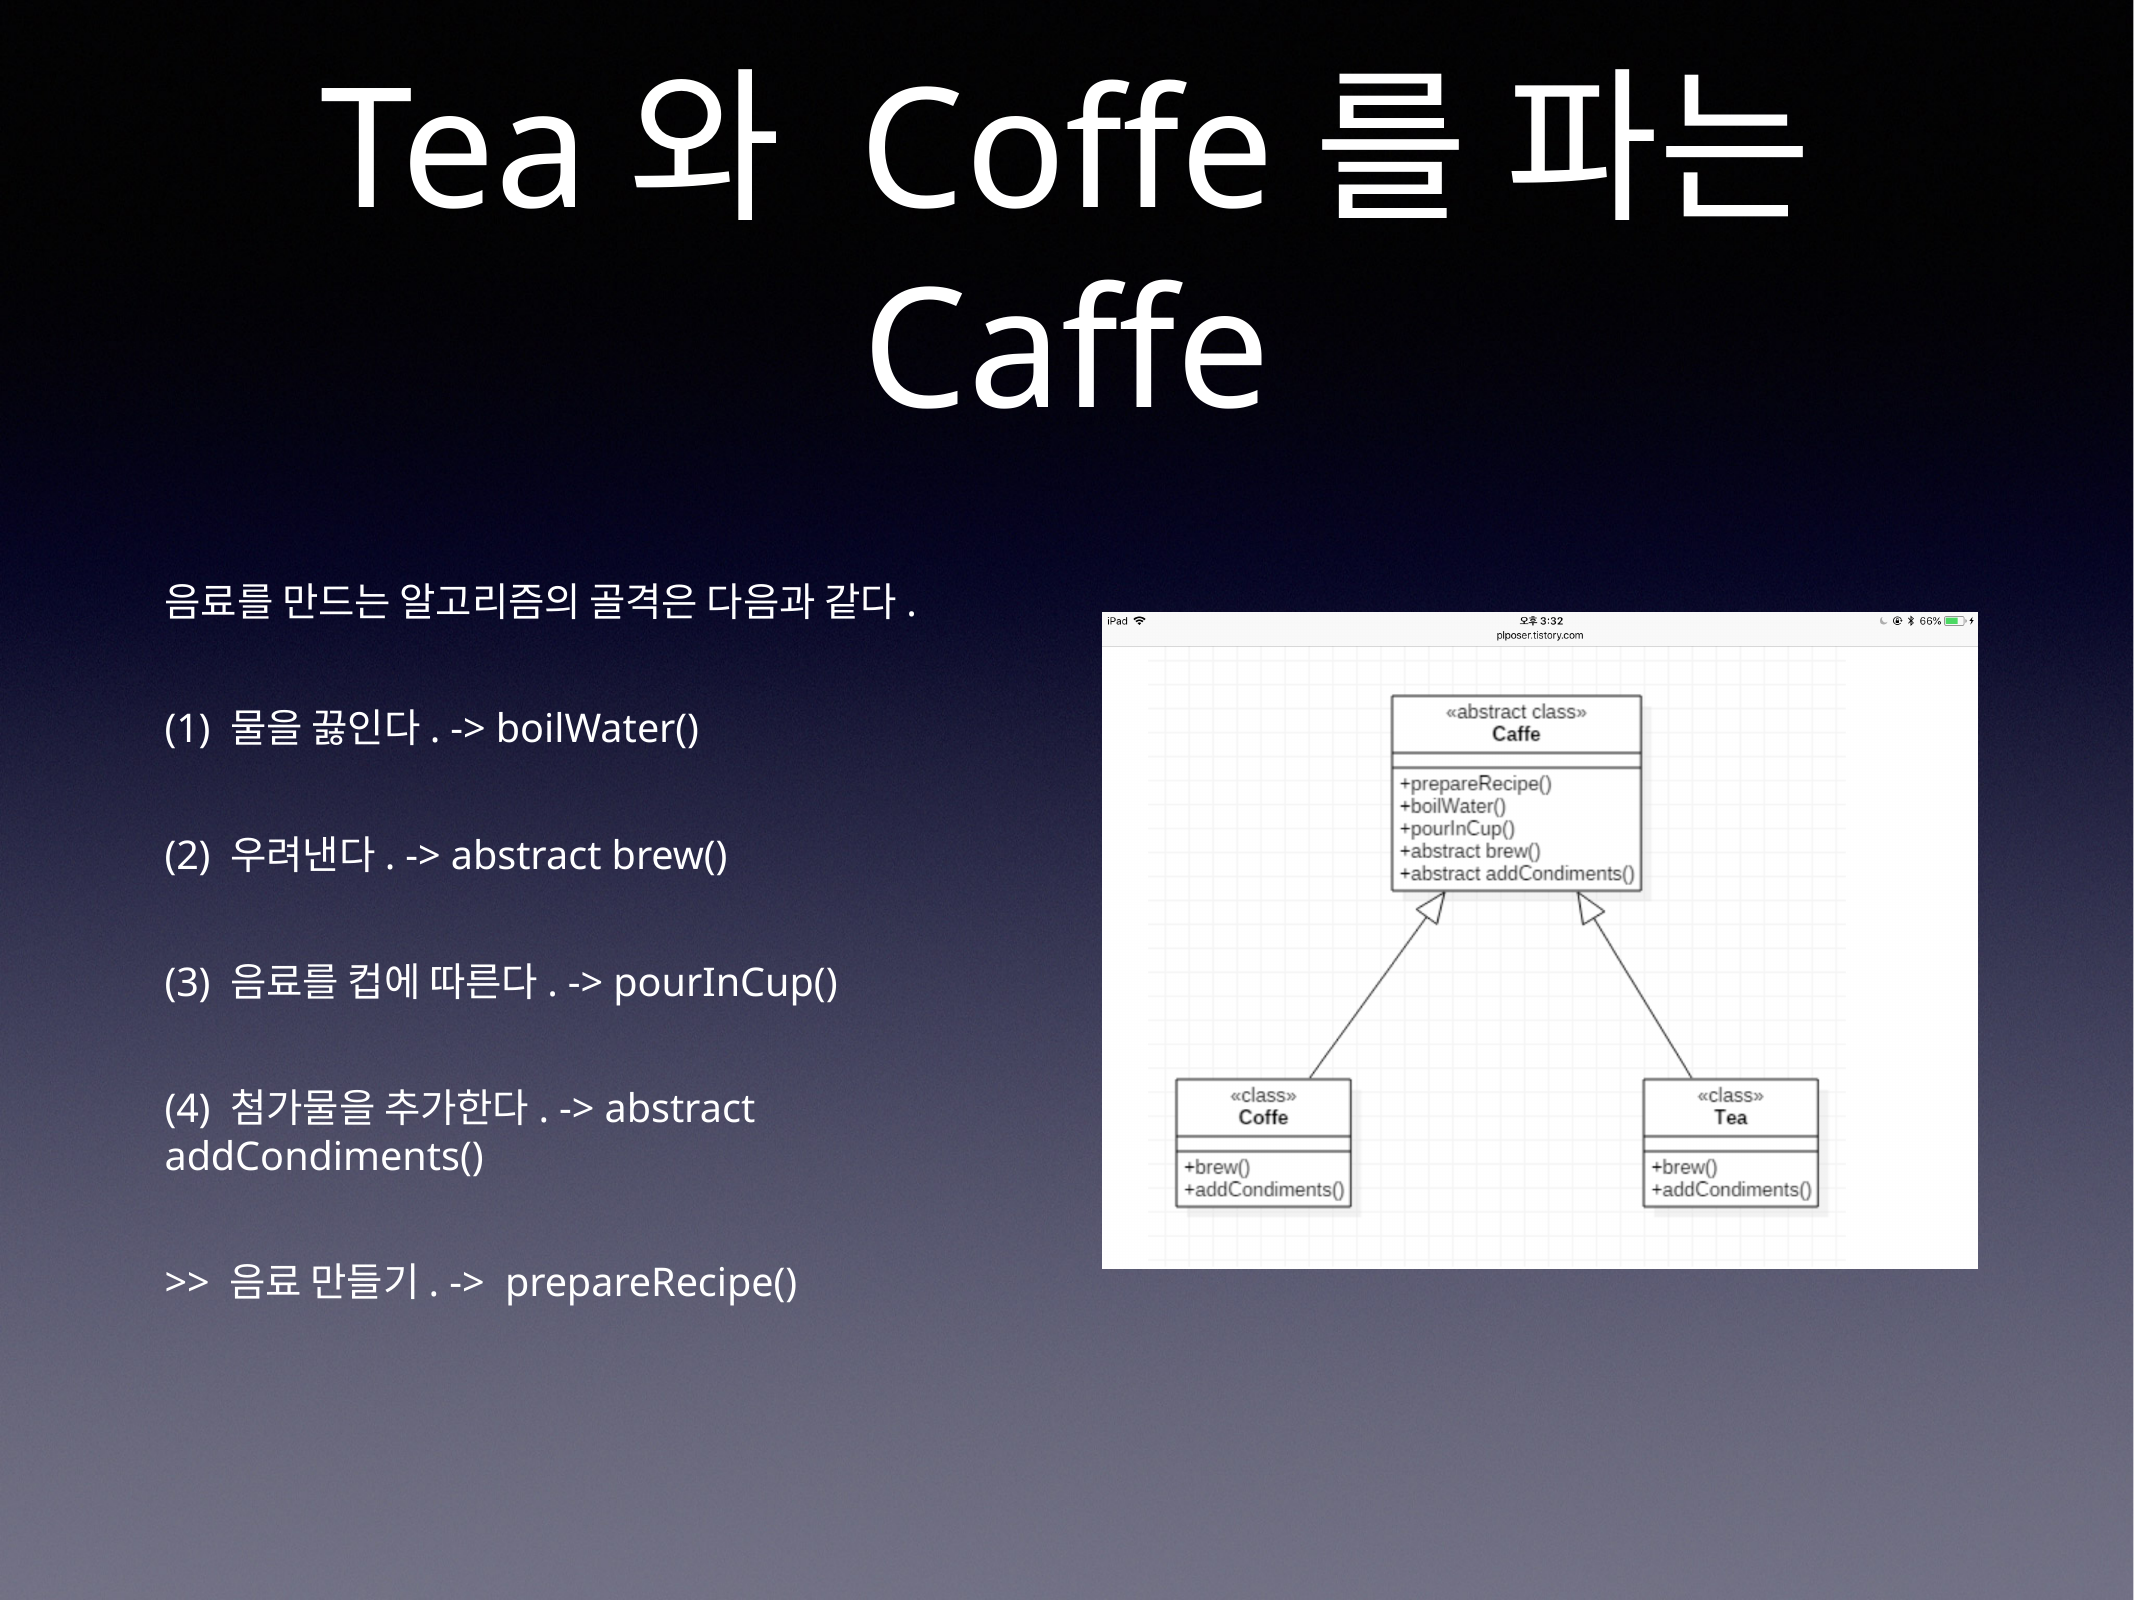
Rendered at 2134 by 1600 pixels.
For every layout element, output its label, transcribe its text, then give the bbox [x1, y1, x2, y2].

list 음료를 만드는 알고리즘의 골격은 다음과 같다. (1) 물을 끓인다. -> boilWater() (2) 우려낸다. -> abstract brew() (3) 음료를 컵에 따른다. -> pourInCup() (4) 첨가물을 추가한다. -> abstract addCondiments() >> 음료 만들기. -> prepareRecipe() [155, 424, 1032, 1457]
title Tea와 Coffe를 파는 Caffe [155, 66, 1978, 416]
picture [0, 0, 2134, 1600]
